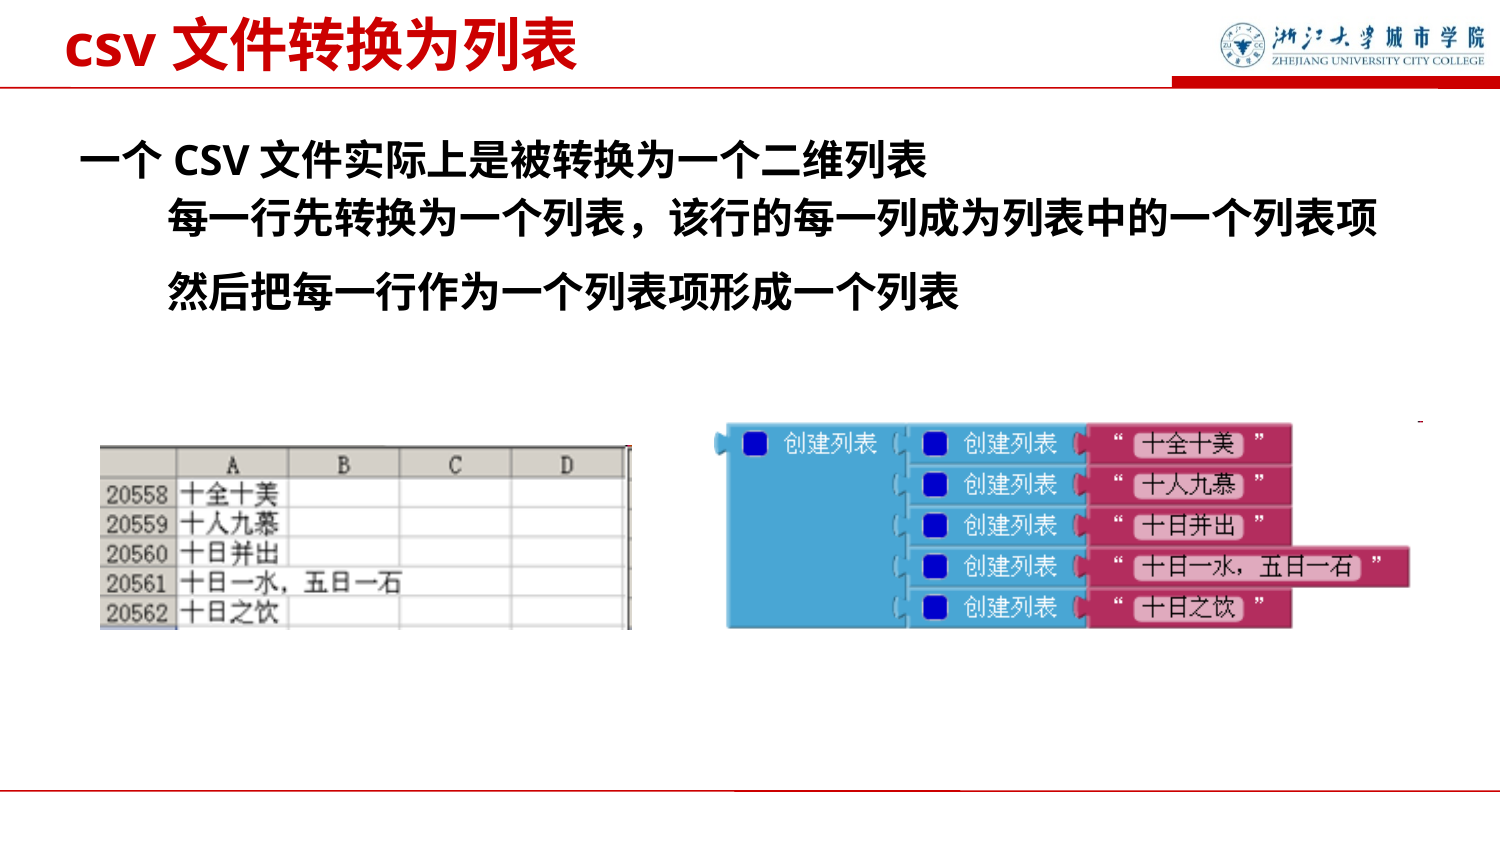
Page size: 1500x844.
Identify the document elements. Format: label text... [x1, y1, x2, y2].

text_box 一个CSV文件实际上是被转换为一个二维列表 每一行先转换为一个列表，该行的每一列成为列表中的一个列表项 然后把每一行作为一个列表项形成一个列表 [64, 126, 1471, 210]
picture [1210, 5, 1497, 73]
picture [714, 421, 1423, 632]
picture [99, 445, 632, 630]
title csv文件转换为列表 [49, 7, 1400, 80]
